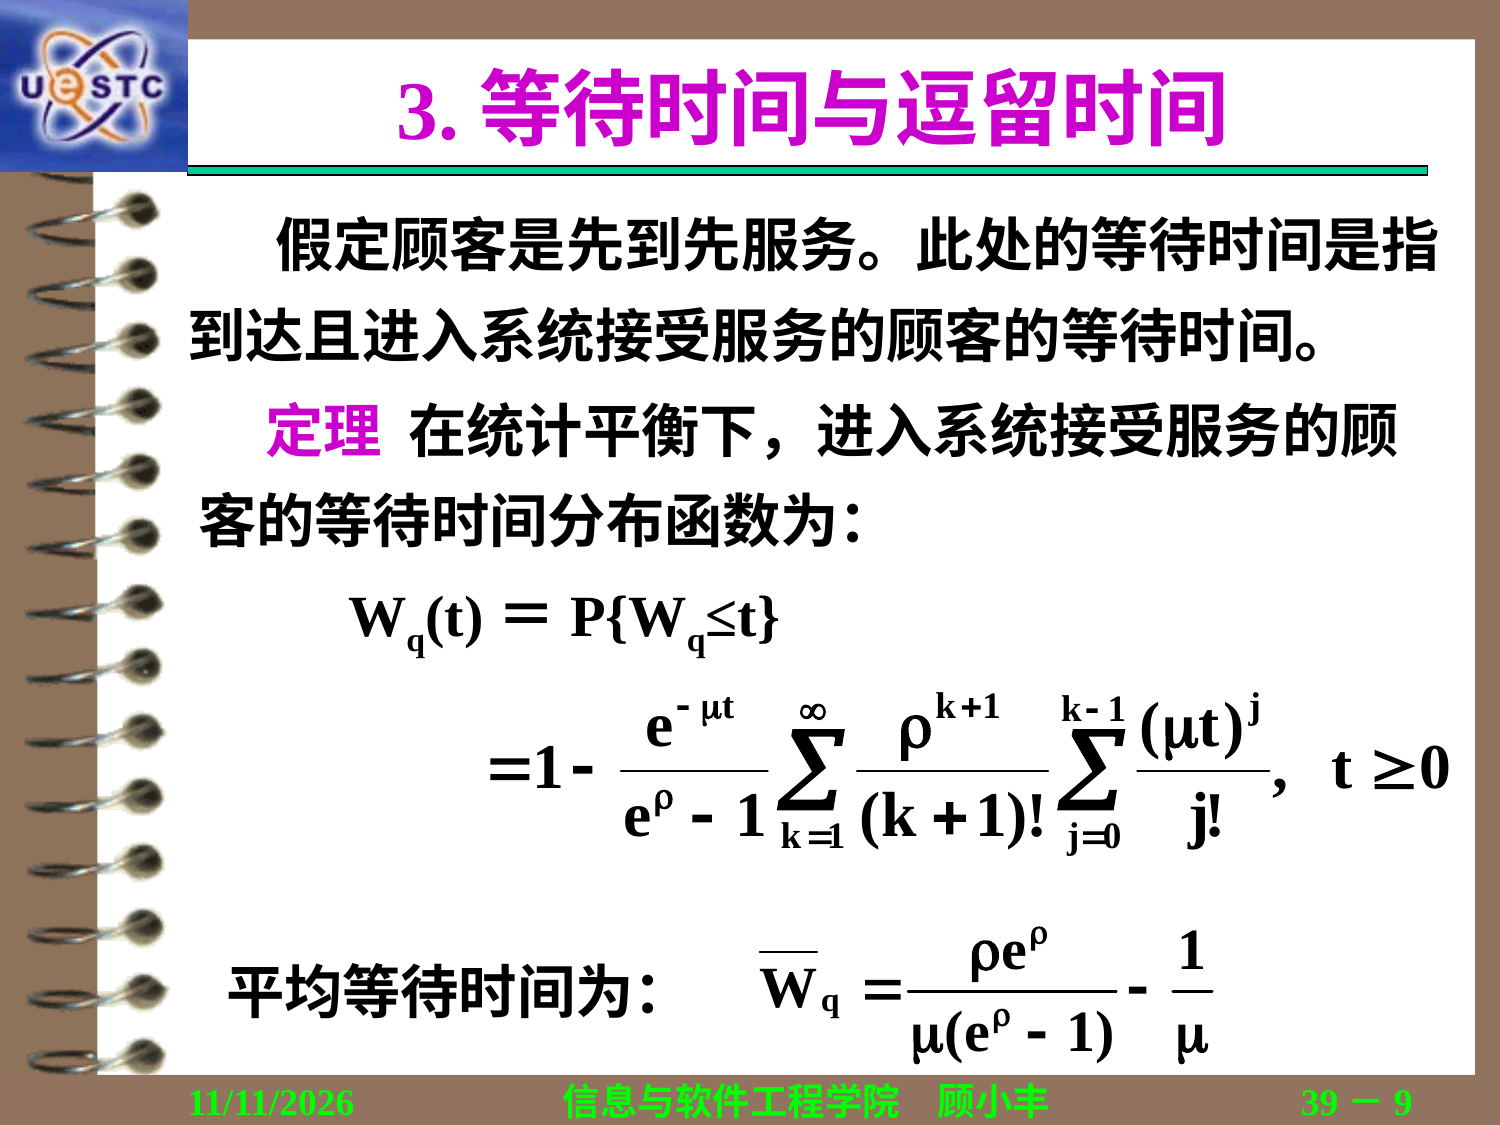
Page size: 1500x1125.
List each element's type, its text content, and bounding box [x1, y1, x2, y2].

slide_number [187, 1077, 462, 1123]
picture [0, 0, 194, 1075]
text_box 平均等待时间为： [226, 940, 700, 1025]
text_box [749, 904, 1226, 1076]
title 3.等待时间与逗留时间 [200, 56, 1425, 157]
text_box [474, 676, 1463, 868]
slide_number 39－9 [1162, 1077, 1413, 1123]
list 假定顾客是先到先服务。此处的等待时间是指 到达且进入系统接受服务的顾客的等待时间。 [187, 187, 1463, 365]
text_box 定理 在统计平衡下，进入系统接受服务的顾客的等待时间分布函数为： Wq(t)＝P{Wq≤t} [183, 365, 1463, 666]
footer 信息与软件工程学院 顾小丰 [462, 1077, 1151, 1123]
